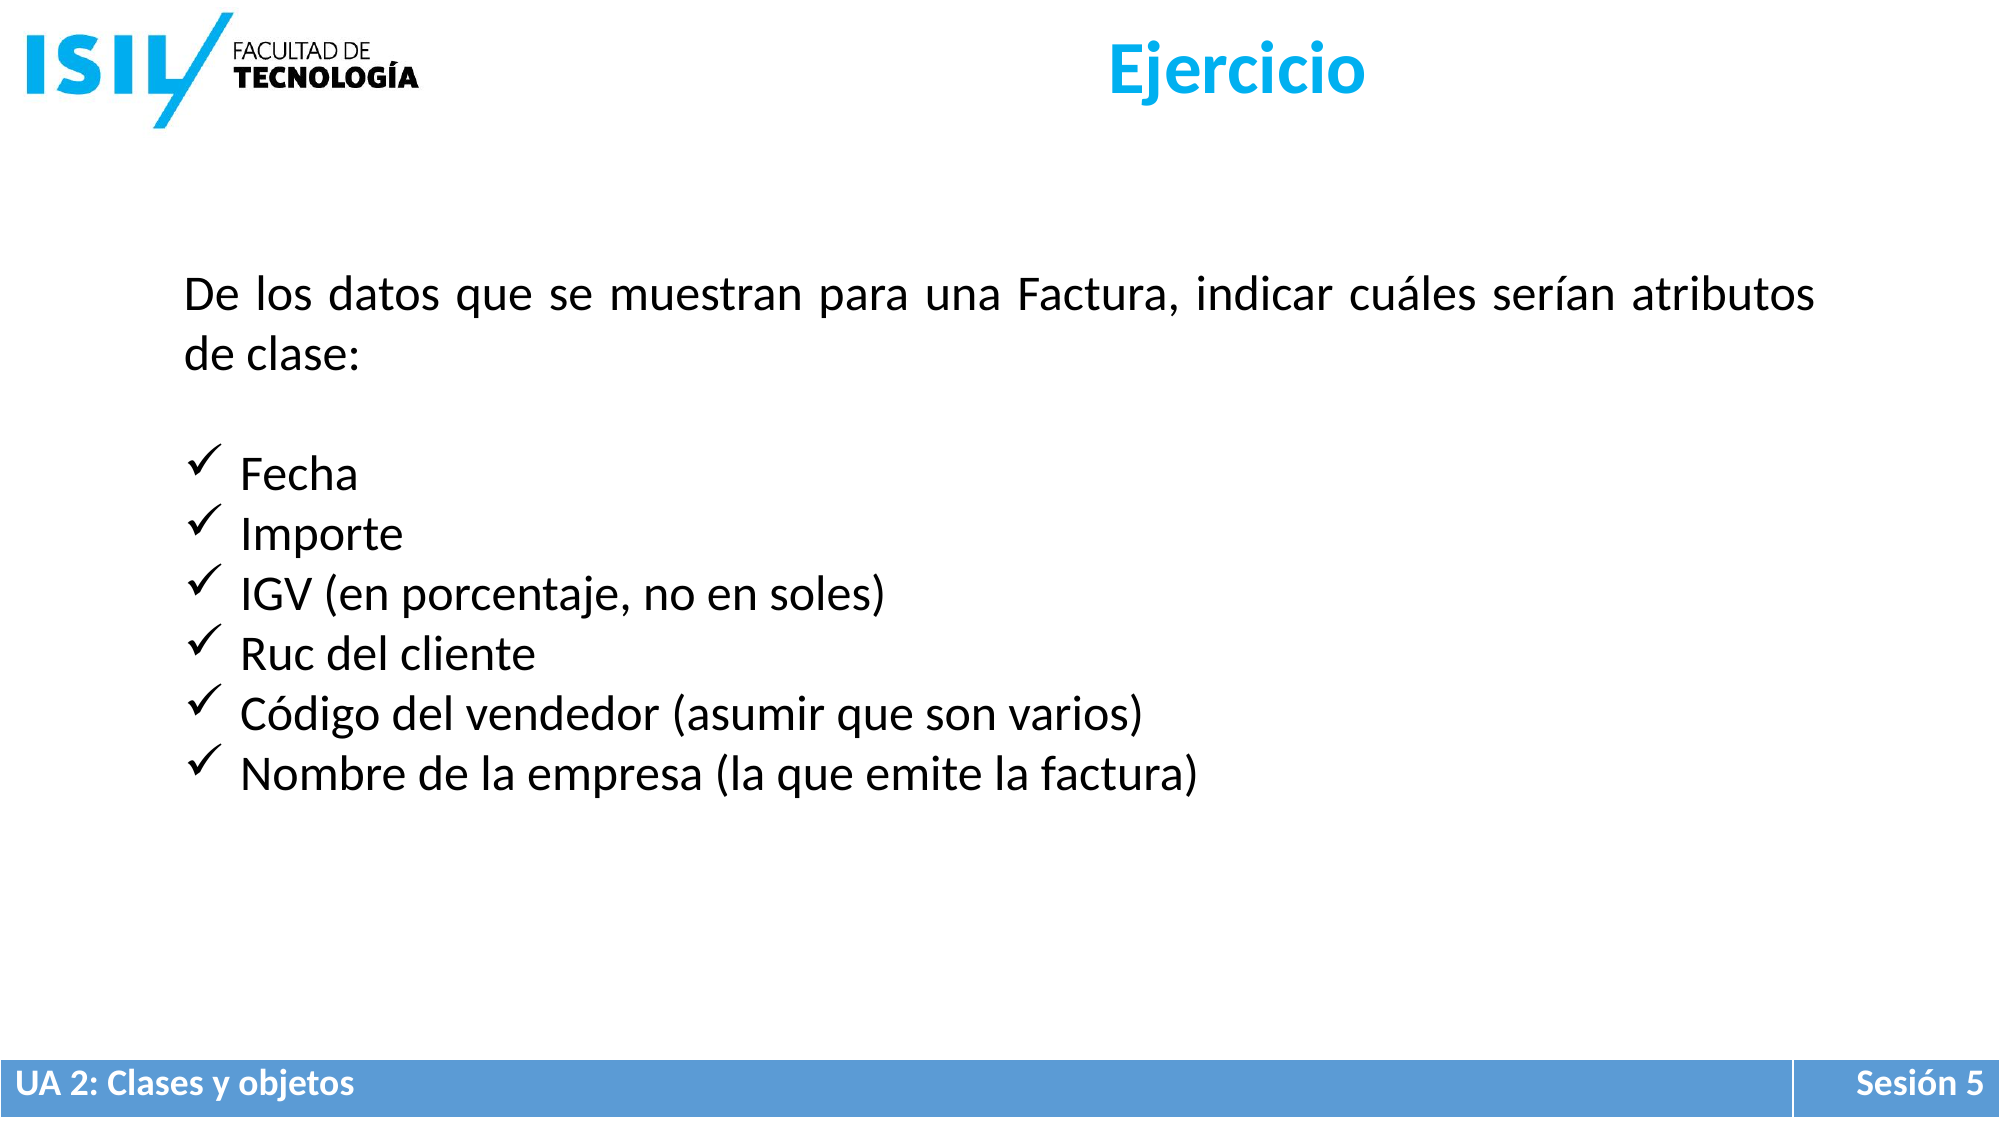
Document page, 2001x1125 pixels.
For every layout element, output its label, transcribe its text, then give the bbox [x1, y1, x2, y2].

picture [11, 7, 431, 138]
text_box Ejercicio [476, 11, 2000, 117]
text_box De los datos que se muestran para una Factura, indicar cuáles serían atributos de clase: Fecha Importe IGV (en porcentaje, no en soles) Ruc del cliente Código del vendedor (asumir que son varios) Nombre de la empresa (la que emite la factura) [169, 252, 1831, 853]
table_header UA 2: Clases y objetos [1, 1060, 1792, 1117]
table_header Sesión 5 [1794, 1060, 1999, 1117]
